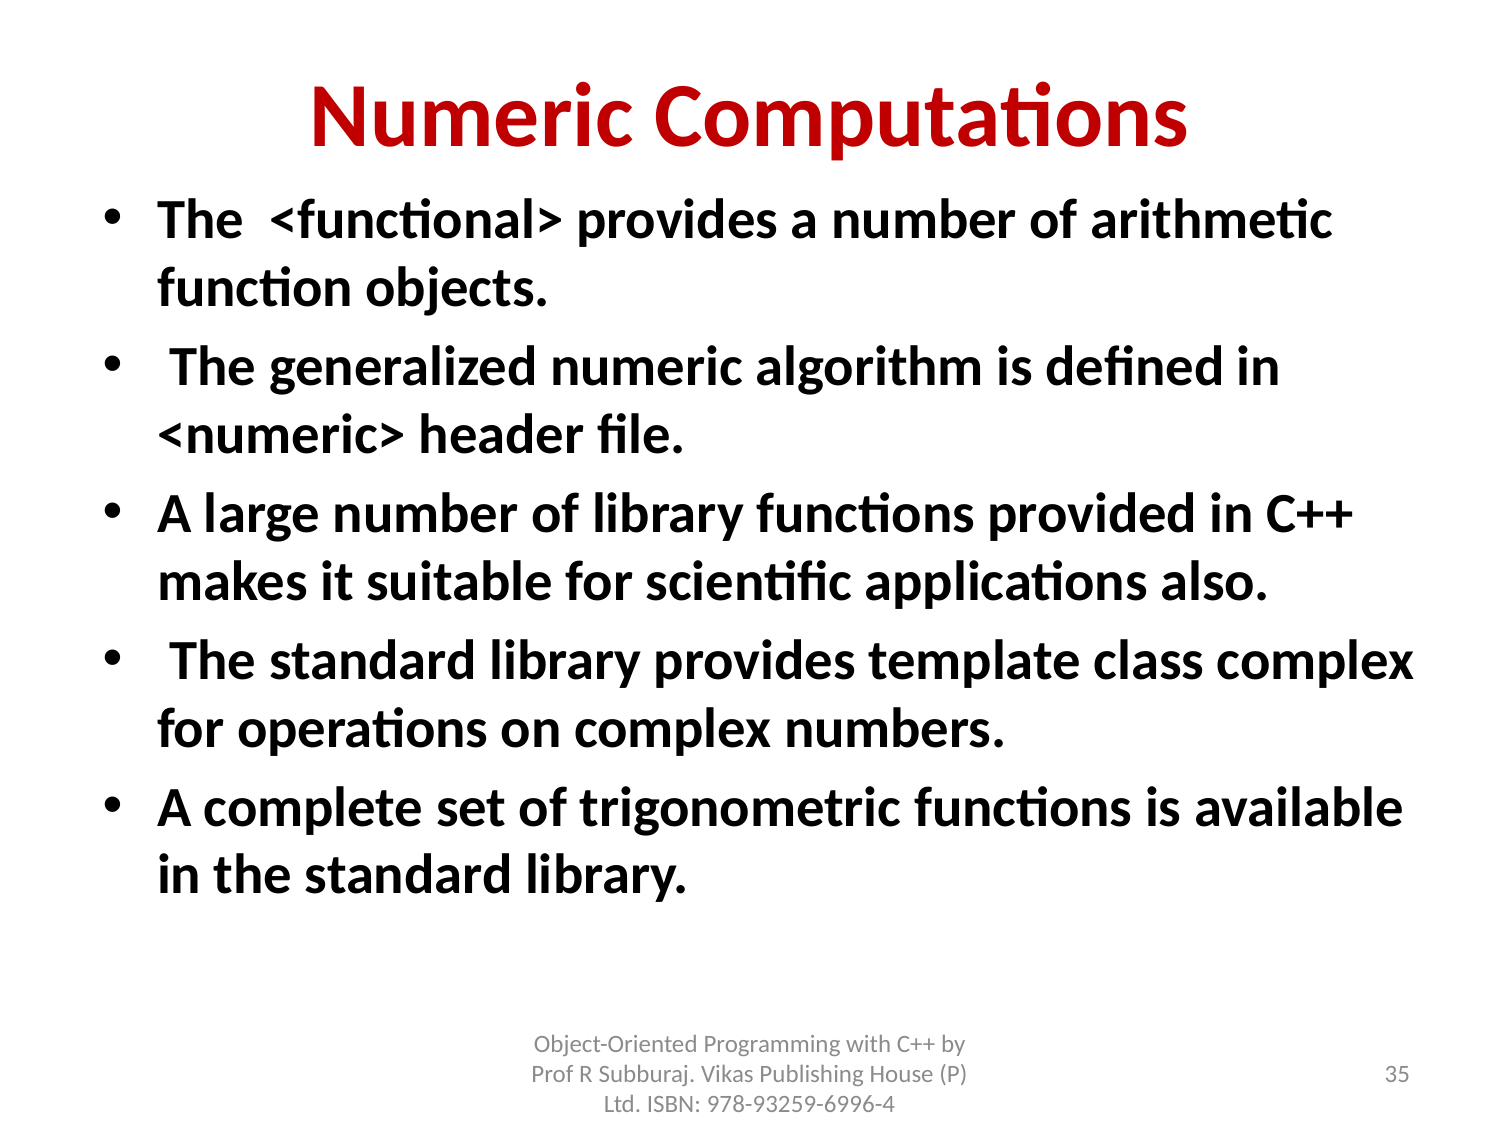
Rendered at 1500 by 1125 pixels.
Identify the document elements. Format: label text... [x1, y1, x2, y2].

slide_number 35 [1074, 1042, 1425, 1103]
title Numeric Computations [75, 45, 1425, 175]
list The <functional> provides a number of arithmetic function objects. The generalized numeric algorithm is defined in <numeric> header file. A large number of library functions provided in C++ makes it suitable for scientific applications also. The standard library provides template class complex for operations on complex numbers. A complete set of trigonometric functions is available in the standard library. [87, 174, 1438, 918]
footer Object-Oriented Programming with C++ by Prof R Subburaj. Vikas Publishing House (P) Ltd. ISBN: 978-93259-6996-4 [512, 1042, 988, 1103]
